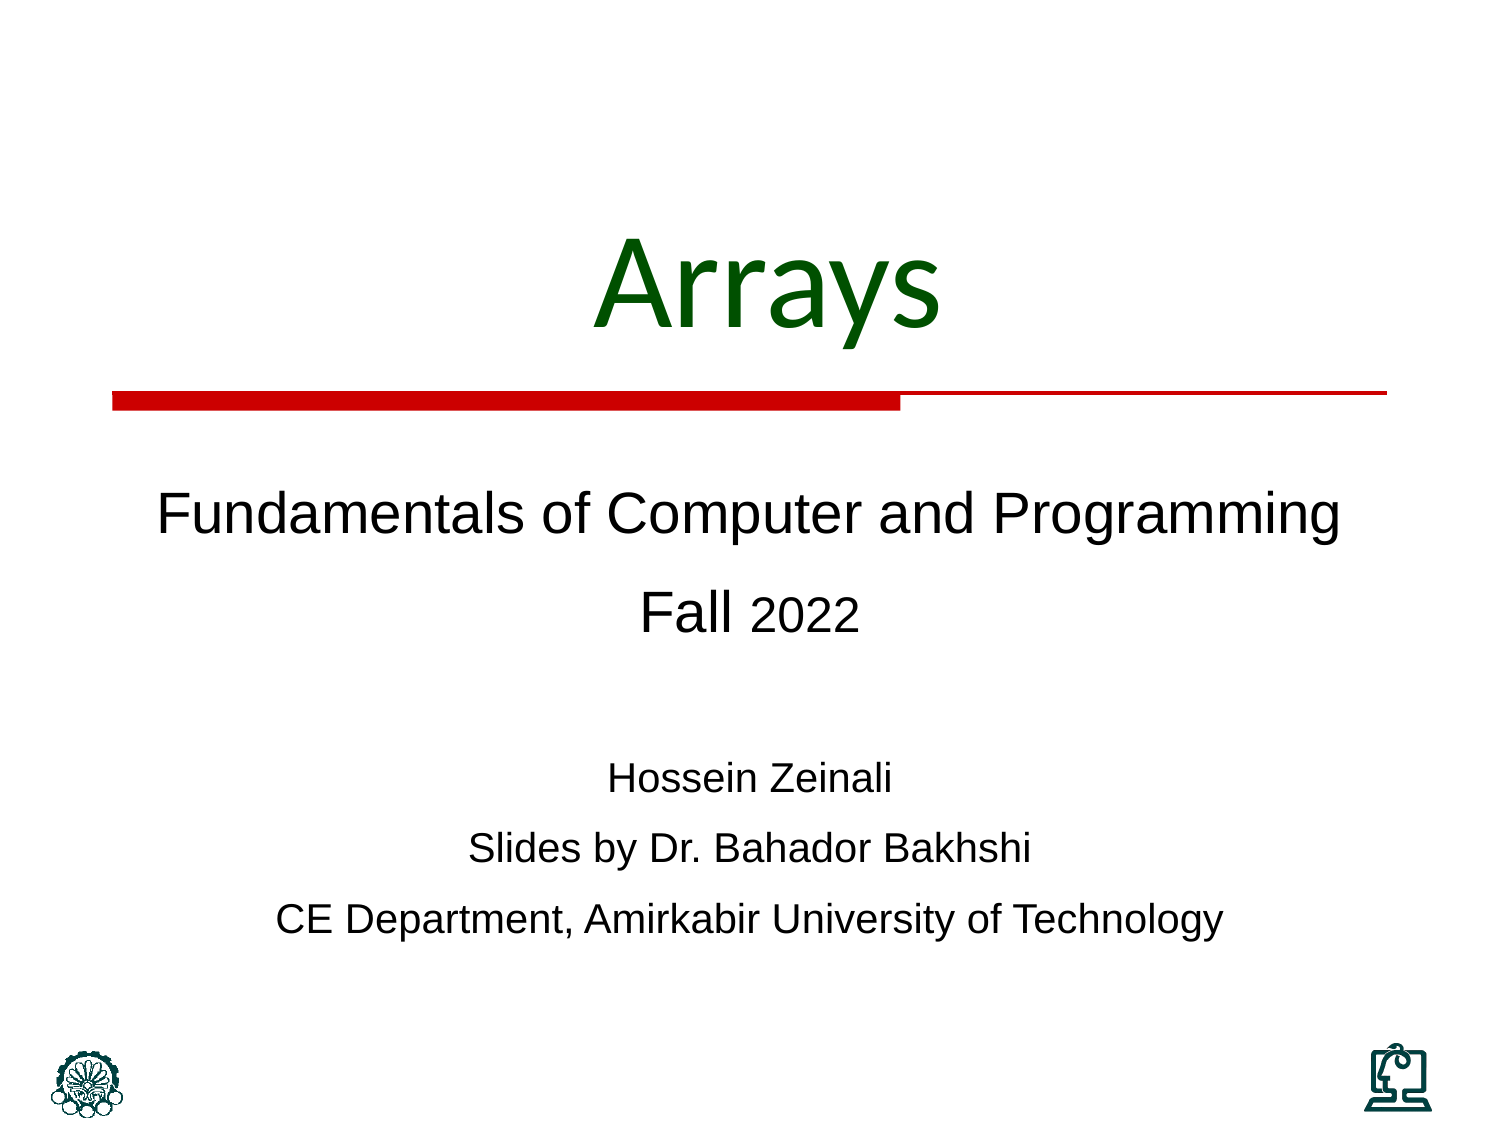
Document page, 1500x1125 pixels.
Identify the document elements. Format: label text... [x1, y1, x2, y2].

picture [50, 1049, 125, 1120]
picture [1362, 1041, 1438, 1115]
text_box Fundamentals of Computer and Programming Fall 2022 Hossein Zeinali Slides by Dr. Bahador Bakhshi CE Department, Amirkabir University of Technology [112, 467, 1388, 1014]
text_box Arrays [199, 174, 1338, 363]
